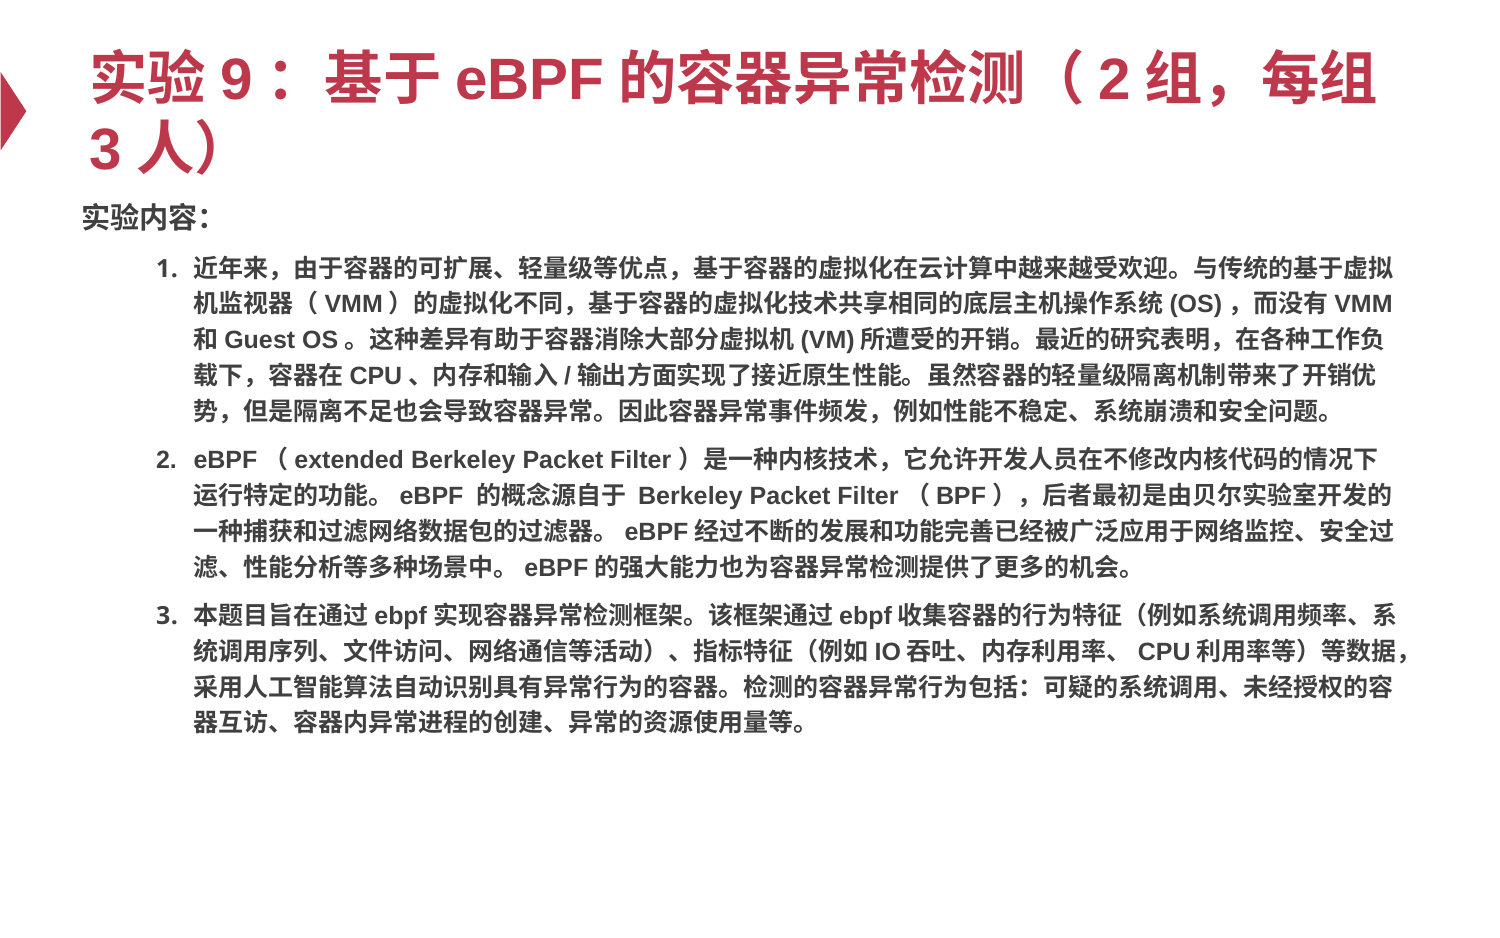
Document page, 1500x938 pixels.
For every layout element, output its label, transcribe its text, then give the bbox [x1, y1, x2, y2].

title 实验9：基于eBPF的容器异常检测（2组，每组3人） [75, 37, 1425, 185]
text_box 实验内容： 近年来，由于容器的可扩展、轻量级等优点，基于容器的虚拟化在云计算中越来越受欢迎。与传统的基于虚拟机监视器（VMM）的虚拟化不同，基于容器的虚拟化技术共享相同的底层主机操作系统(OS)，而没有VMM和Guest OS。这种差异有助于容器消除大部分虚拟机(VM)所遭受的开销。最近的研究表明，在各种工作负载下，容器在CPU、内存和输入/输出方面实现了接近原生性能。虽然容器的轻量级隔离机制带来了开销优势，但是隔离不足也会导致容器异常。因此容器异常事件频发，例如性能不稳定、系统崩溃和安全问题。 eBPF（extended Berkeley Packet Filter）是一种内核技术，它允许开发人员在不修改内核代码的情况下运行特定的功能。eBPF 的概念源自于 Berkeley Packet Filter（BPF），后者最初是由贝尔实验室开发的一种捕获和过滤网络数据包的过滤器。eBPF经过不断的发展和功能完善已经被广泛应用于网络监控、安全过滤、性能分析等多种场景中。eBPF的强大能力也为容器异常检测提供了更多的机会。 本题目旨在通过ebpf实现容器异常检测框架。该框架通过ebpf收集容器的行为特征（例如系统调用频率、系统调用序列、文件访问、网络通信等活动）、指标特征（例如IO吞吐、内存利用率、CPU利用率等）等数据，采用人工智能算法自动识别具有异常行为的容器。检测的容器异常行为包括：可疑的系统调用、未经授权的容器互访、容器内异常进程的创建、异常的资源使用量等。 [66, 184, 1416, 917]
